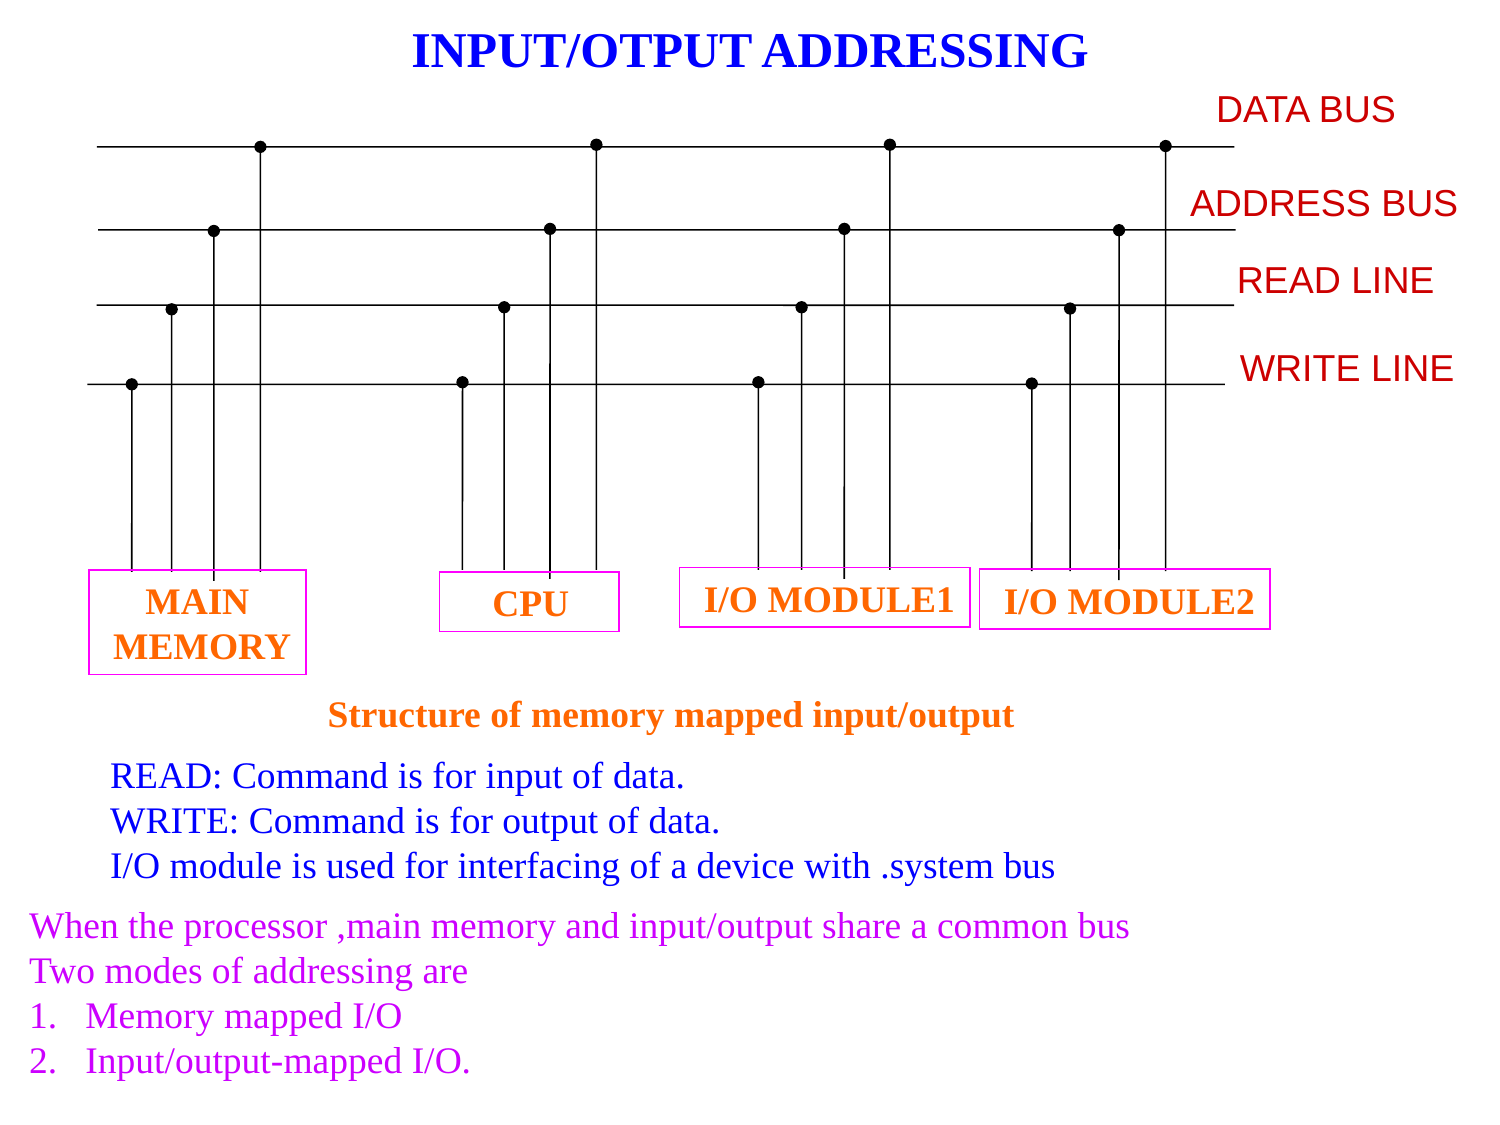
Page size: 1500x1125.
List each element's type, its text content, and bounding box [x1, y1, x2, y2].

text_box [883, 138, 897, 567]
text_box MAIN MEMORY [88, 570, 306, 675]
text_box I/O MODULE2 [979, 569, 1271, 629]
text_box [1112, 223, 1126, 569]
title INPUT/OTPUT ADDRESSING [74, 0, 1426, 101]
text_box READ LINE [1222, 249, 1450, 309]
text_box [456, 376, 469, 570]
text_box READ: Command is for input of data. WRITE: Command is for output of data. I/O module is used for interfacing of a device with .system bus [95, 743, 1072, 894]
text_box When the processor ,main memory and input/output share a common bus Two modes of addressing are Memory mapped I/O Input/output-mapped I/O. [14, 893, 1259, 1089]
text_box DATA BUS [1201, 77, 1411, 138]
text_box I/O MODULE1 [679, 567, 971, 628]
text_box ADDRESS BUS [1175, 171, 1474, 232]
text_box [838, 222, 851, 567]
text_box [165, 303, 178, 570]
text_box [1025, 377, 1039, 569]
text_box [254, 140, 267, 570]
text_box CPU [439, 571, 620, 632]
text_box [1063, 302, 1077, 569]
text_box [590, 138, 603, 570]
text_box [1159, 139, 1172, 569]
text_box [752, 376, 765, 567]
text_box [795, 301, 808, 567]
text_box [543, 222, 557, 571]
text_box [125, 378, 139, 570]
text_box Structure of memory mapped input/output [312, 683, 1030, 743]
text_box [498, 301, 511, 570]
text_box WRITE LINE [1225, 336, 1470, 397]
text_box [207, 224, 221, 570]
